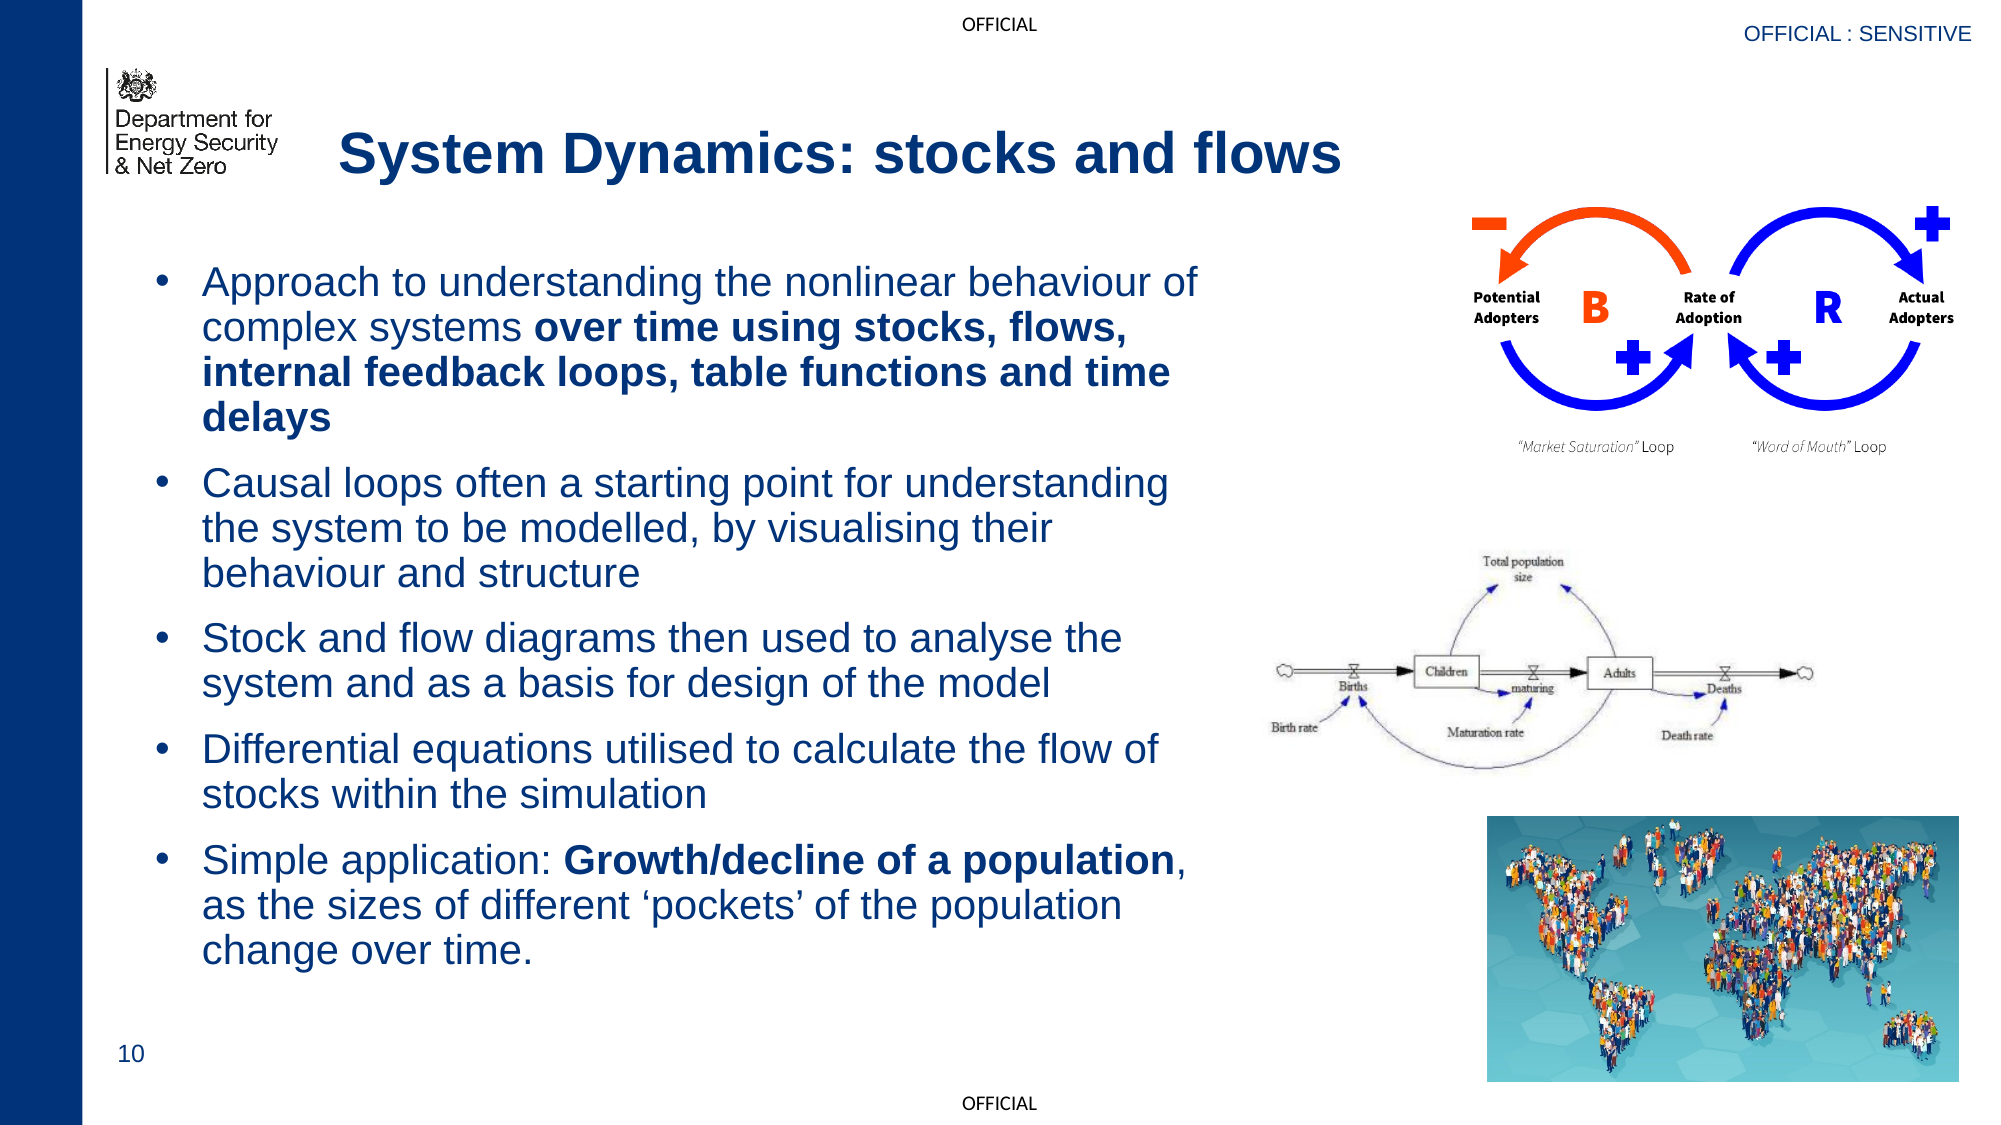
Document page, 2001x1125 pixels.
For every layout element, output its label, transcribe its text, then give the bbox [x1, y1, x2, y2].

title System Dynamics: stocks and flows [323, 61, 1443, 194]
text_box Approach to understanding the nonlinear behaviour of complex systems over time using stocks, flows, internal feedback loops, table functions and time delays Causal loops often a starting point for understanding the system to be modelled, by visualising their behaviour and structure Stock and flow diagrams then used to analyse the system and as a basis for design of the model Differential equations utilised to calculate the flow of stocks within the simulation Simple application: Growth/decline of a population, as the sizes of different ‘pockets’ of the population change over time. [140, 252, 1243, 1047]
picture [1429, 111, 1988, 506]
picture [106, 68, 278, 174]
picture [1242, 529, 1822, 779]
picture [1487, 816, 1959, 1082]
text_box OFFICIAL : SENSITIVE [1645, 12, 1988, 49]
